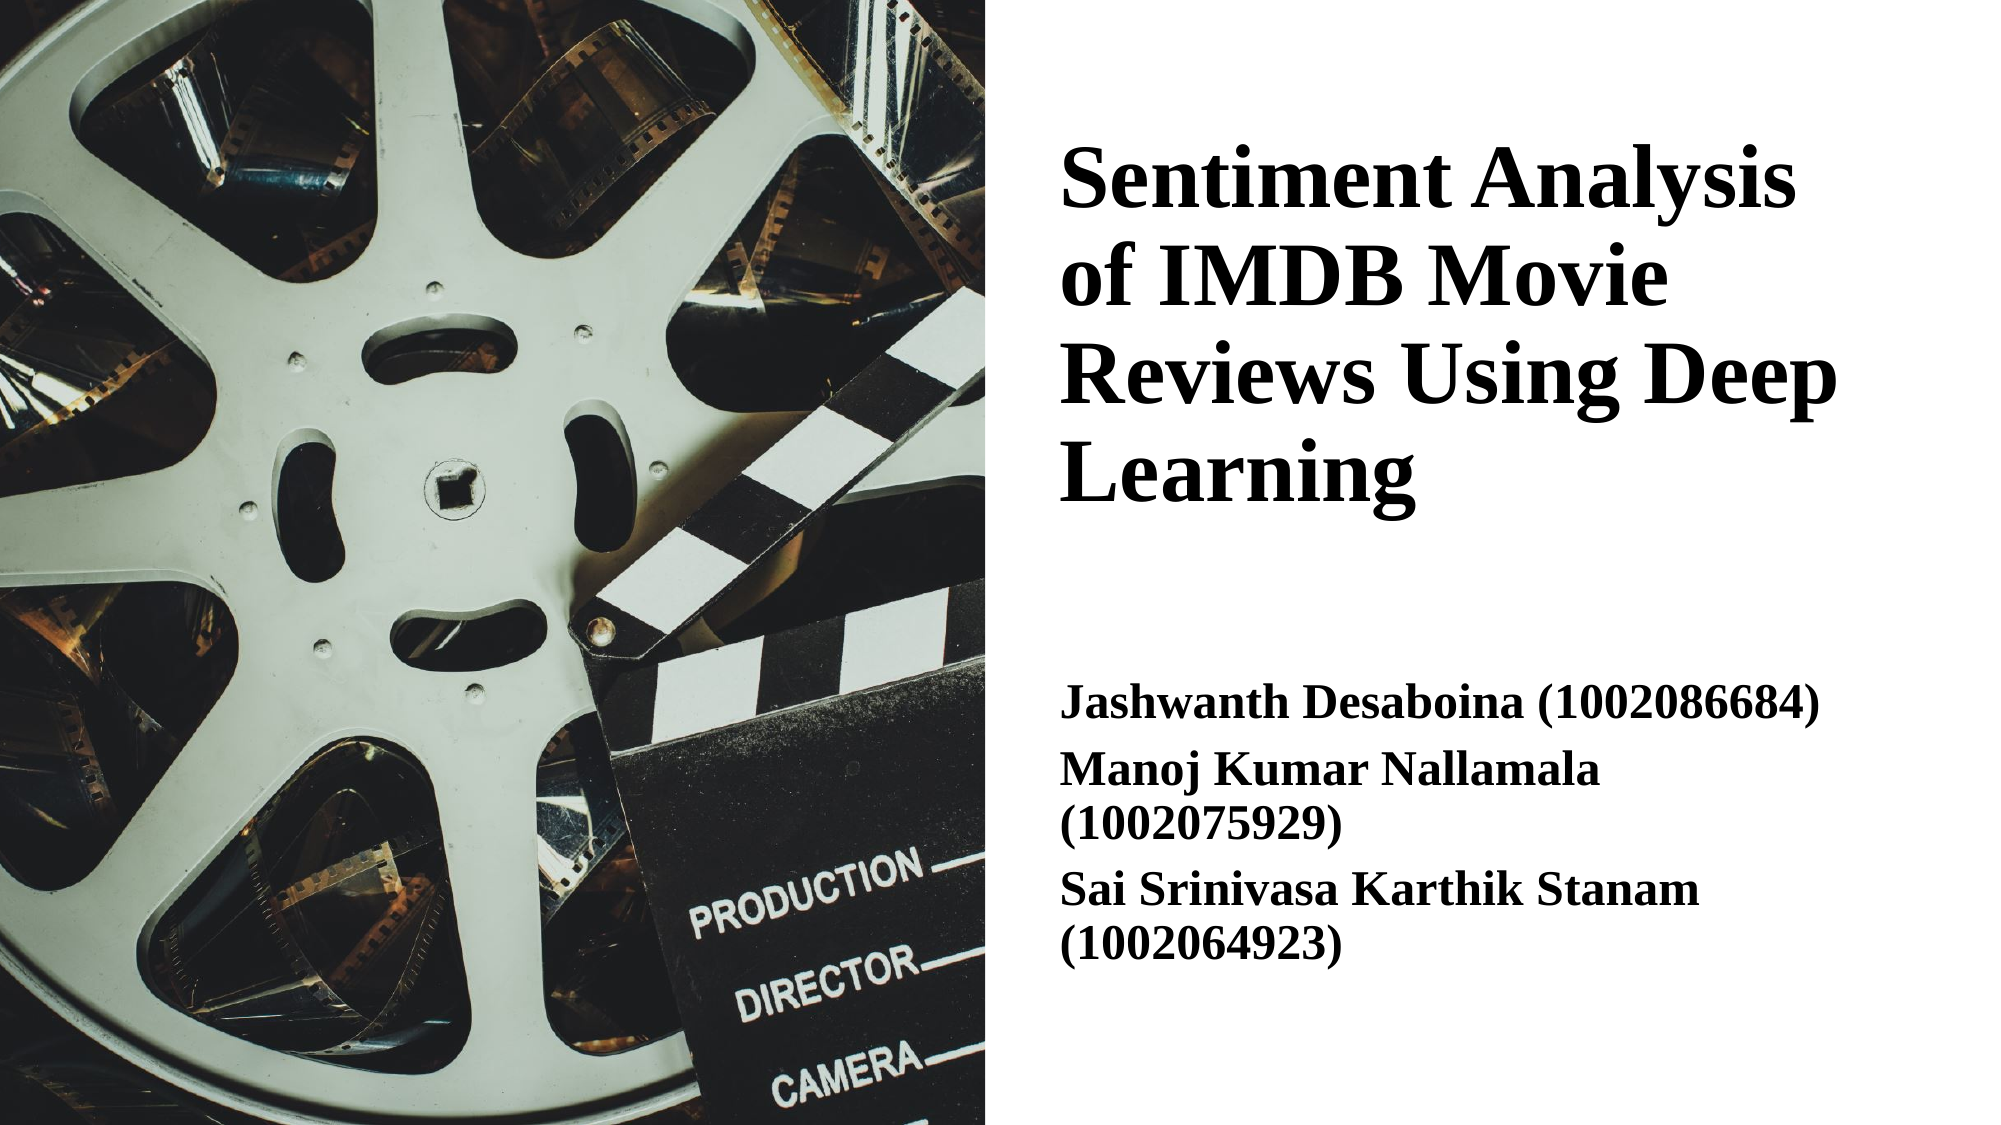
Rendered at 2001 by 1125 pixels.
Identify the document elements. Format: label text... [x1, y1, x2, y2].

title Sentiment Analysis of IMDB Movie Reviews Using Deep Learning [1044, 119, 1863, 638]
picture [0, 0, 986, 1125]
subtitle Jashwanth Desaboina (1002086684) Manoj Kumar Nallamala (1002075929) Sai Srinivasa Karthik Stanam (1002064923) [1044, 667, 1863, 1006]
